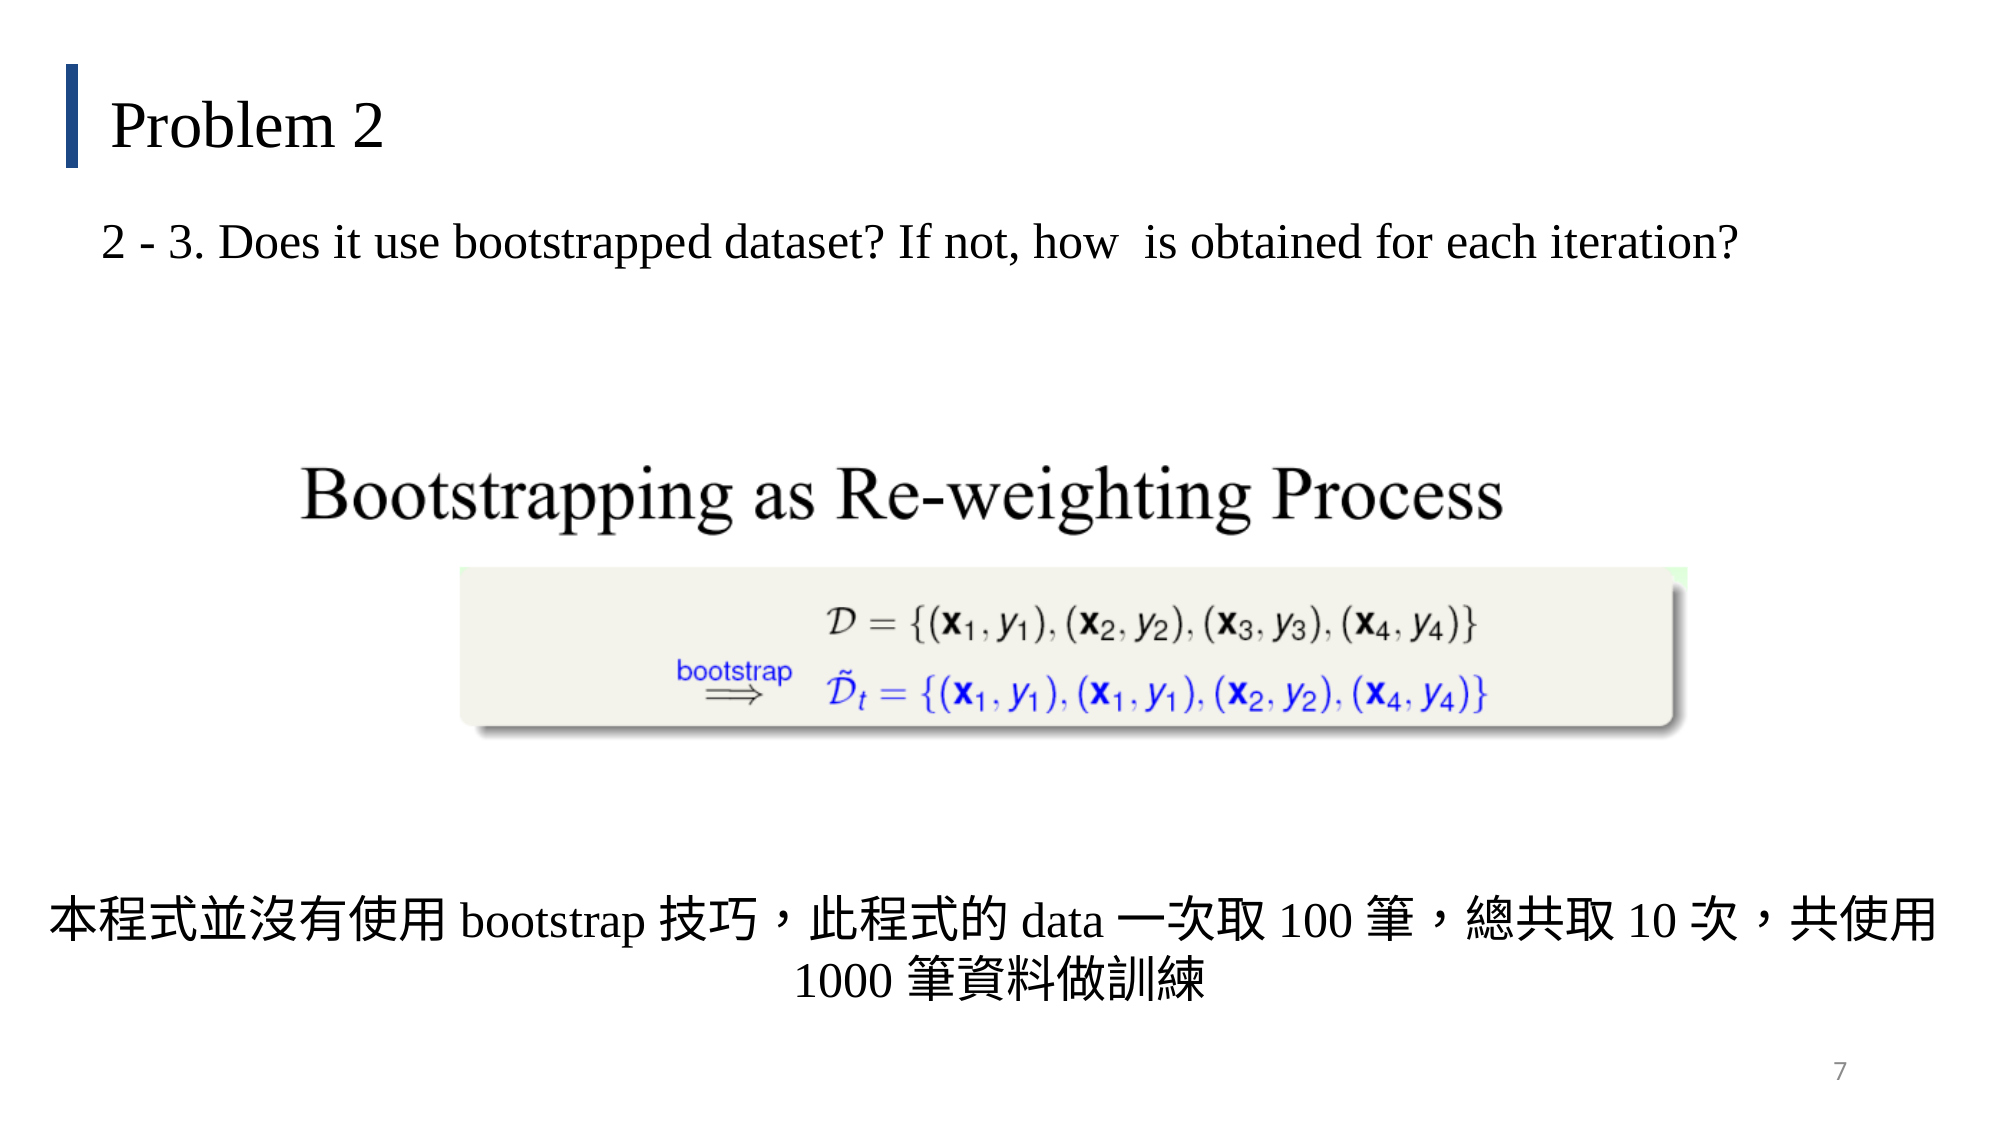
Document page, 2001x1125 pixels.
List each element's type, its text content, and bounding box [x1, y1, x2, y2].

picture [288, 444, 1758, 746]
text_box Problem 2 [95, 73, 1922, 169]
text_box 本程式並沒有使用bootstrap技巧，此程式的data一次取100筆，總共取10次，共使用1000筆資料做訓練 [0, 880, 2000, 1016]
slide_number 7 [1412, 1042, 1863, 1103]
